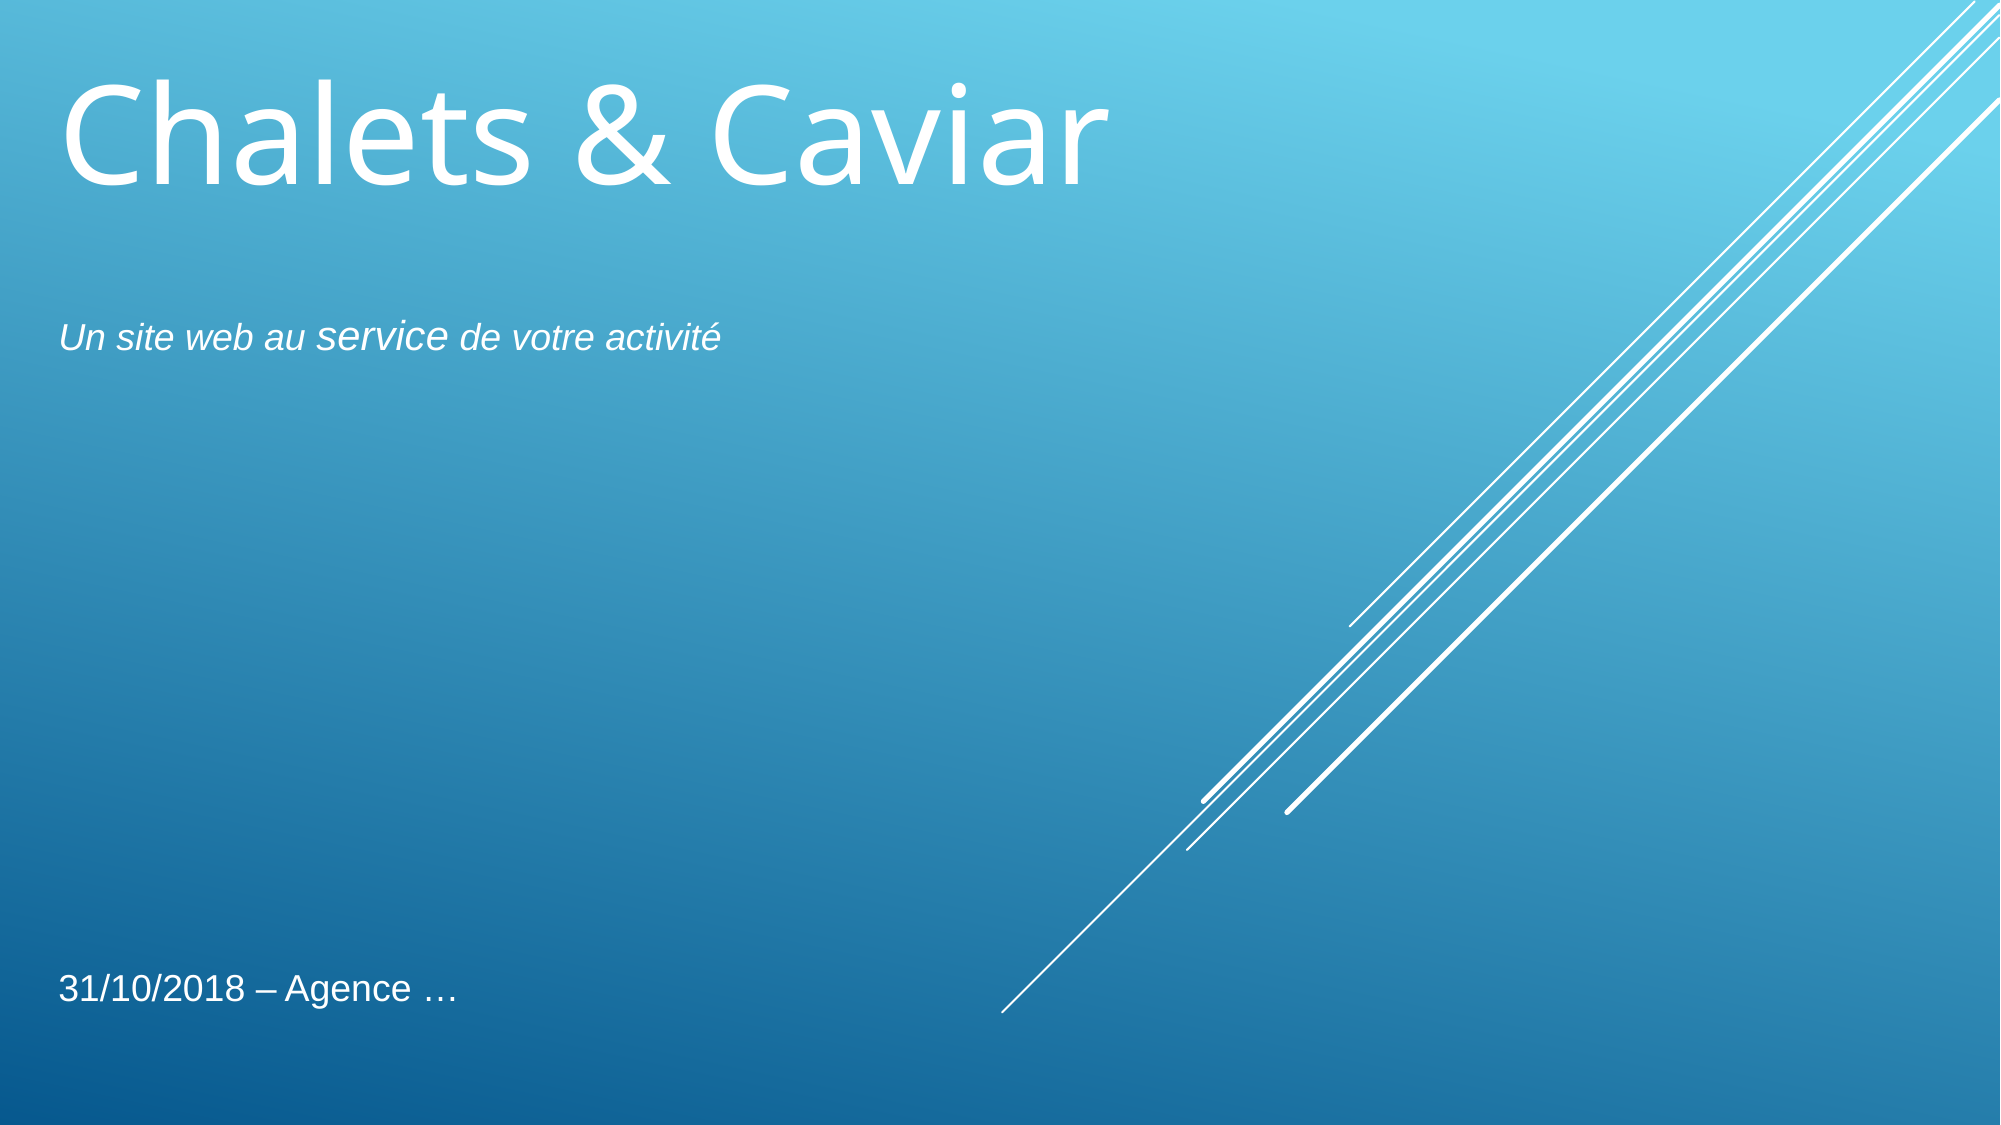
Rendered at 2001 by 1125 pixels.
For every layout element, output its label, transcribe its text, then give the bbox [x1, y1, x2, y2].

text_box Un site web au service de votre activité [43, 301, 990, 367]
text_box 31/10/2018 – Agence … [43, 956, 990, 1016]
text_box Chalets & Caviar [43, 39, 1260, 220]
